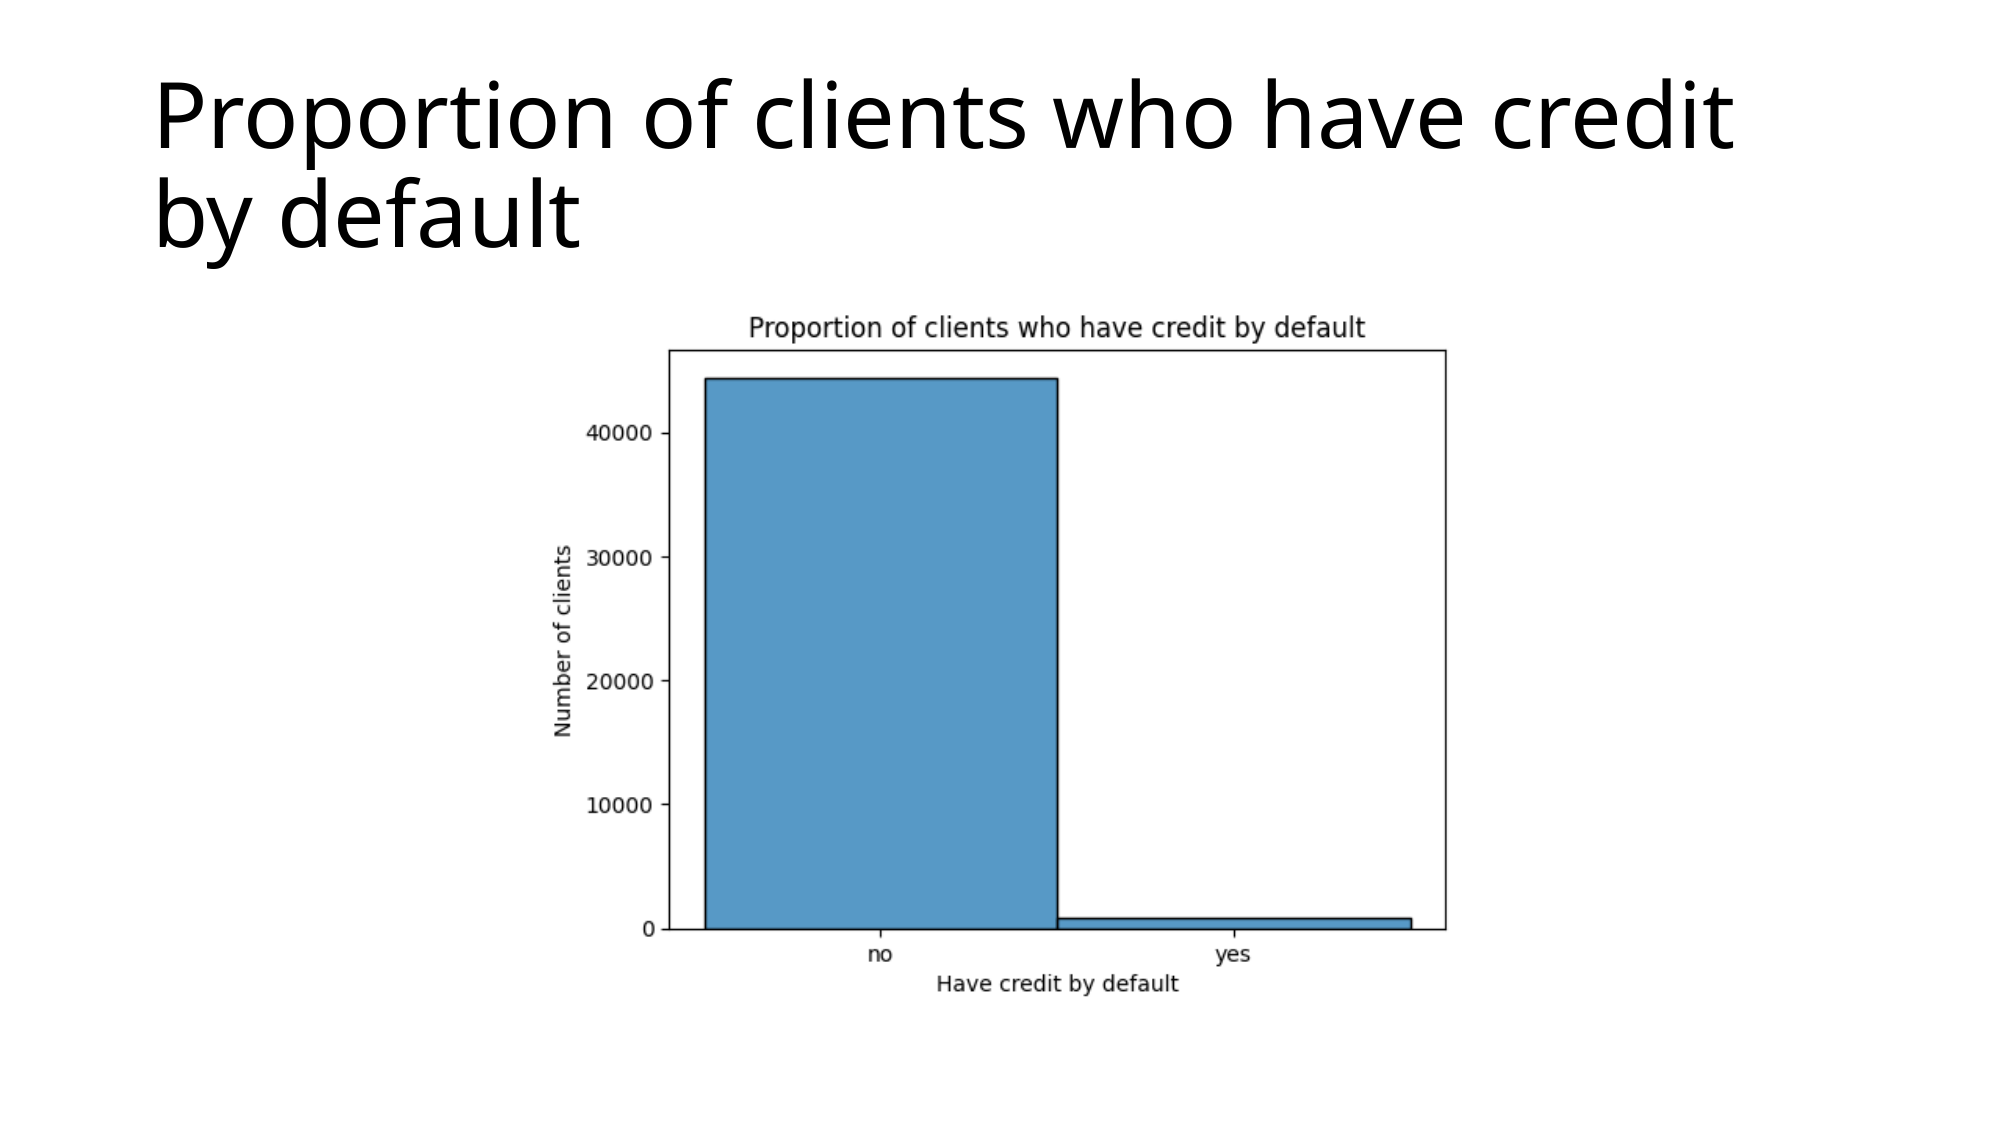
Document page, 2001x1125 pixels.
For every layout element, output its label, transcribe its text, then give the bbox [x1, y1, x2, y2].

title Proportion of clients who have credit by default [137, 59, 1863, 278]
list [539, 300, 1461, 1012]
